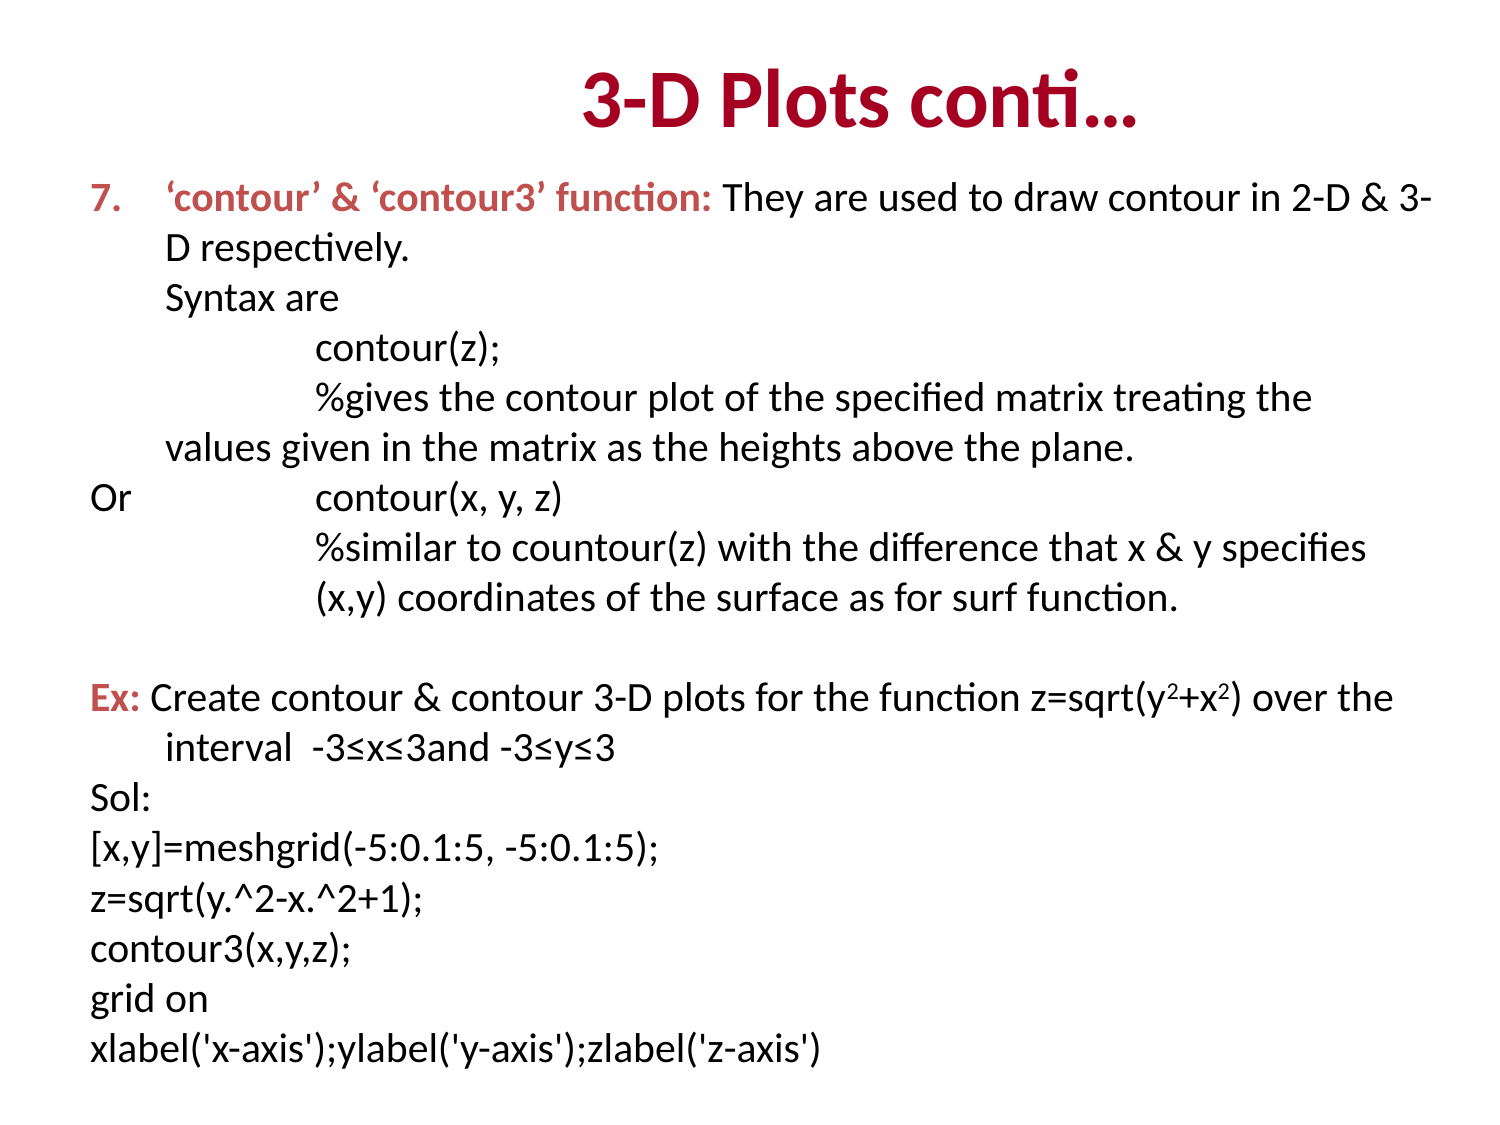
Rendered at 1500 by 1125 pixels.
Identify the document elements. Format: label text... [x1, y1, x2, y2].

text_box 7. ‘contour’ & ‘contour3’ function: They are used to draw contour in 2-D & 3-D respectively. Syntax are contour(z); %gives the contour plot of the specified matrix treating the values given in the matrix as the heights above the plane. Or contour(x, y, z) %similar to countour(z) with the difference that x & y specifies (x,y) coordinates of the surface as for surf function. Ex: Create contour & contour 3-D plots for the function z=sqrt(y2+x2) over the interval -3≤x≤3and -3≤y≤3 Sol: [x,y]=meshgrid(-5:0.1:5, -5:0.1:5); z=sqrt(y.^2-x.^2+1); contour3(x,y,z); grid on xlabel('x-axis');ylabel('y-axis');zlabel('z-axis') [75, 162, 1450, 1088]
text_box 3-D Plots conti… [221, 0, 1500, 188]
